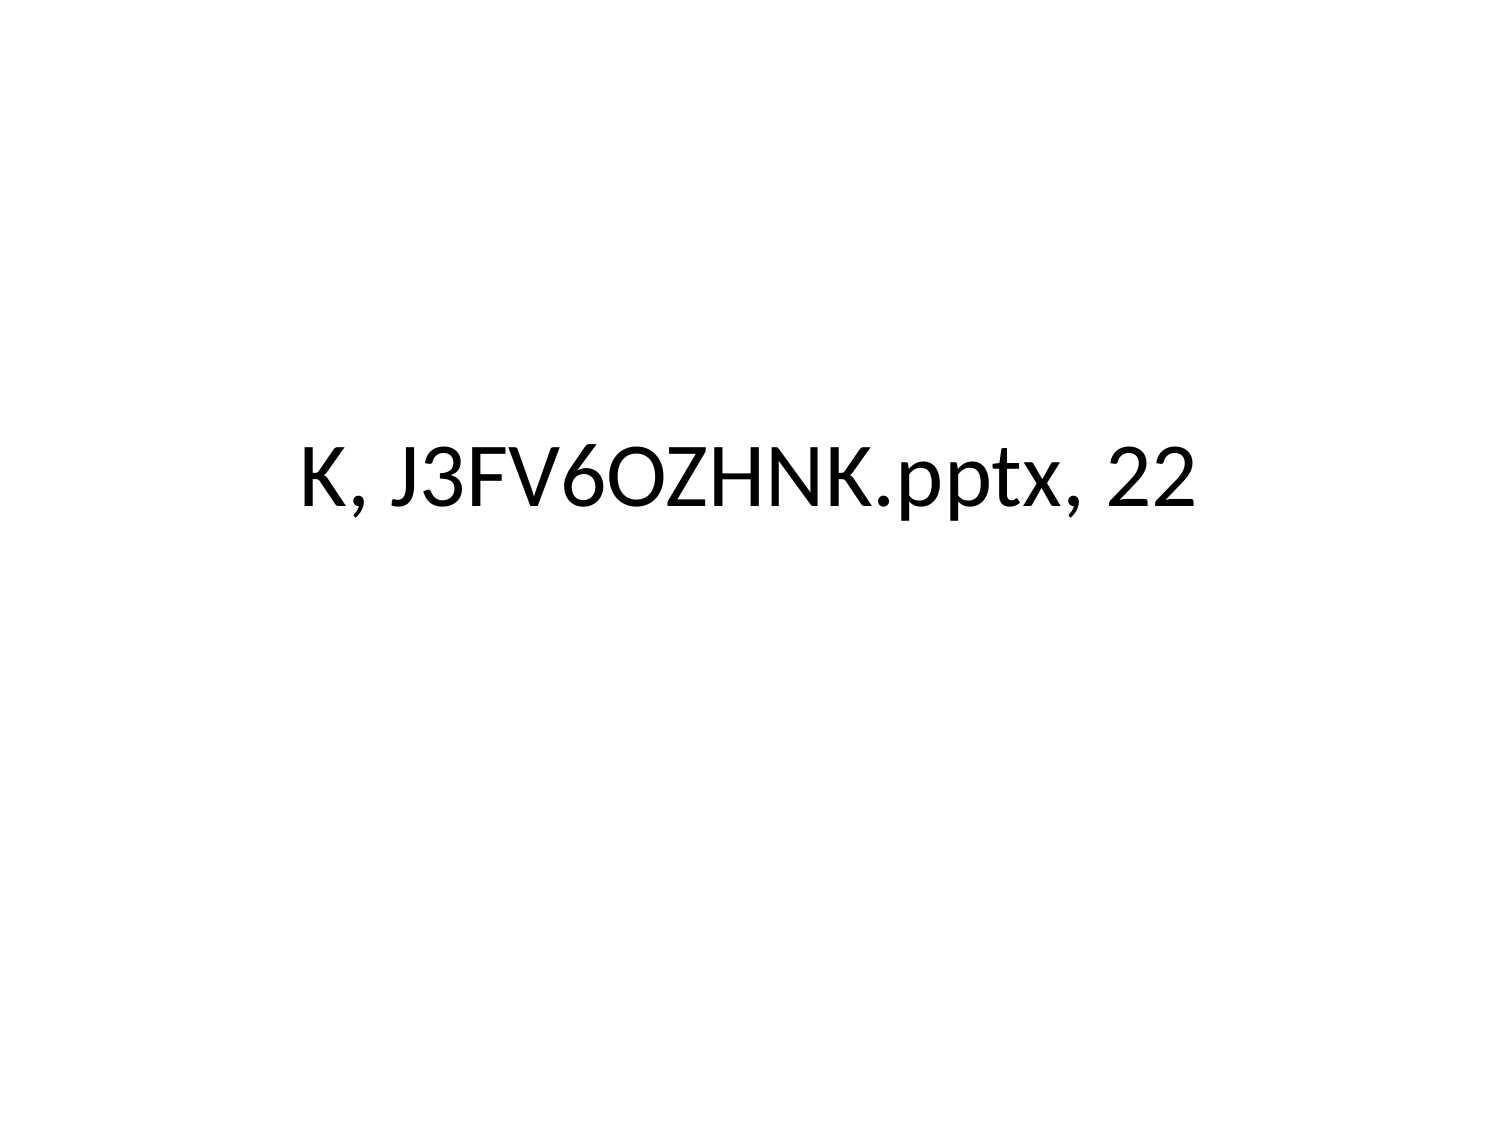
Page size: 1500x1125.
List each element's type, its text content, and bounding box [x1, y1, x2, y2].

title K, J3FV6OZHNK.pptx, 22 [112, 349, 1388, 591]
